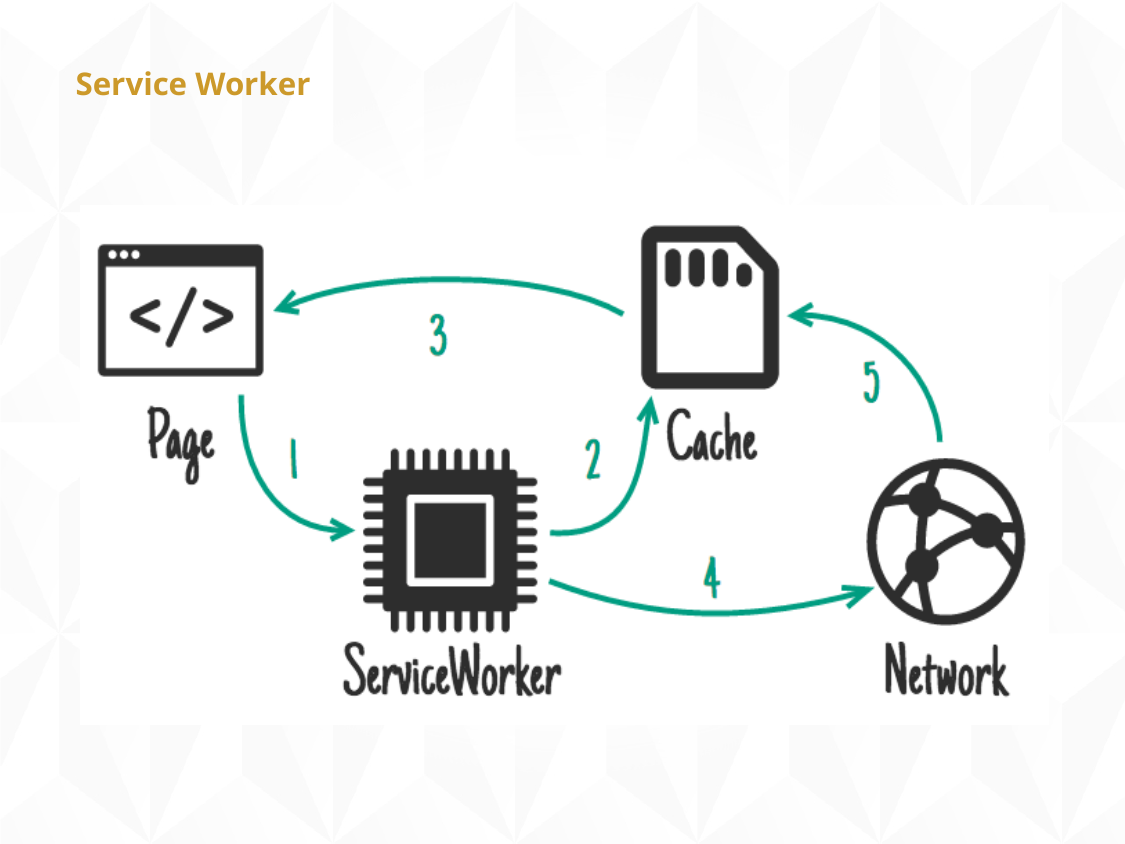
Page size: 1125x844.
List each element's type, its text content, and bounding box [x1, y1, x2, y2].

picture [0, 0, 1125, 844]
title Service Worker [60, 60, 829, 121]
